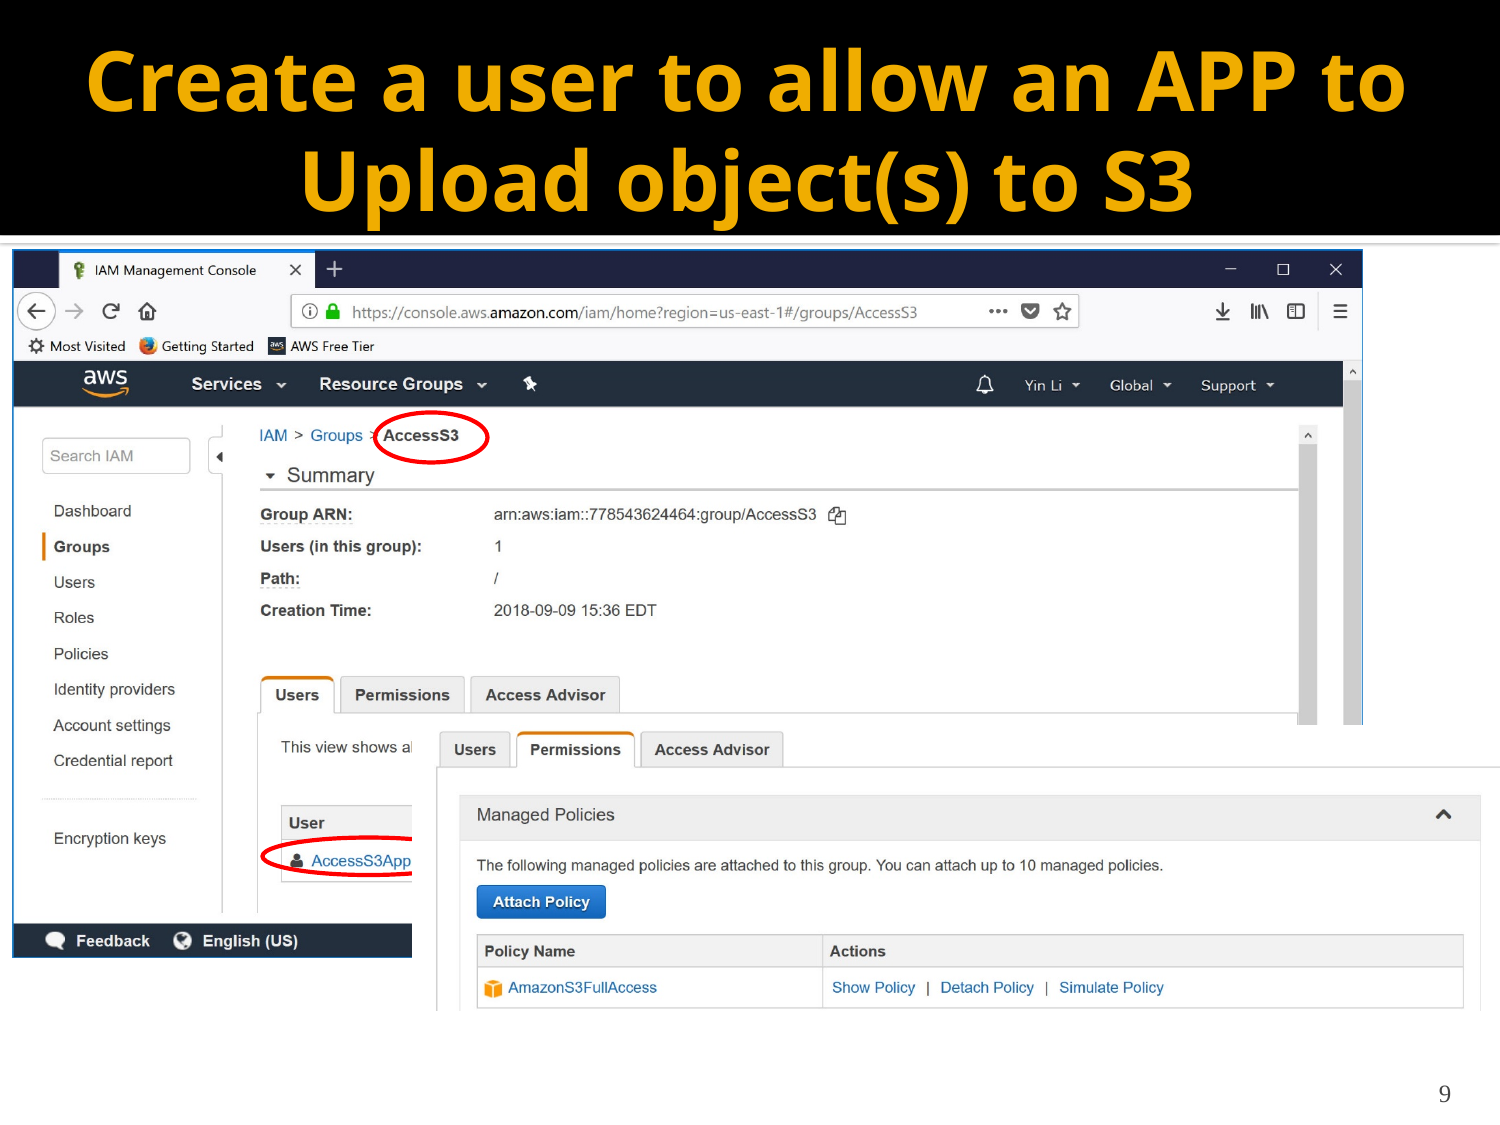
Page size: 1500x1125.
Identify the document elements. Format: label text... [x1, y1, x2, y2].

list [12, 249, 1363, 958]
picture [411, 725, 1500, 1011]
slide_number 9 [1345, 1062, 1467, 1108]
title Create a user to allow an APP to Upload object(s) to S3 [0, 25, 1488, 231]
